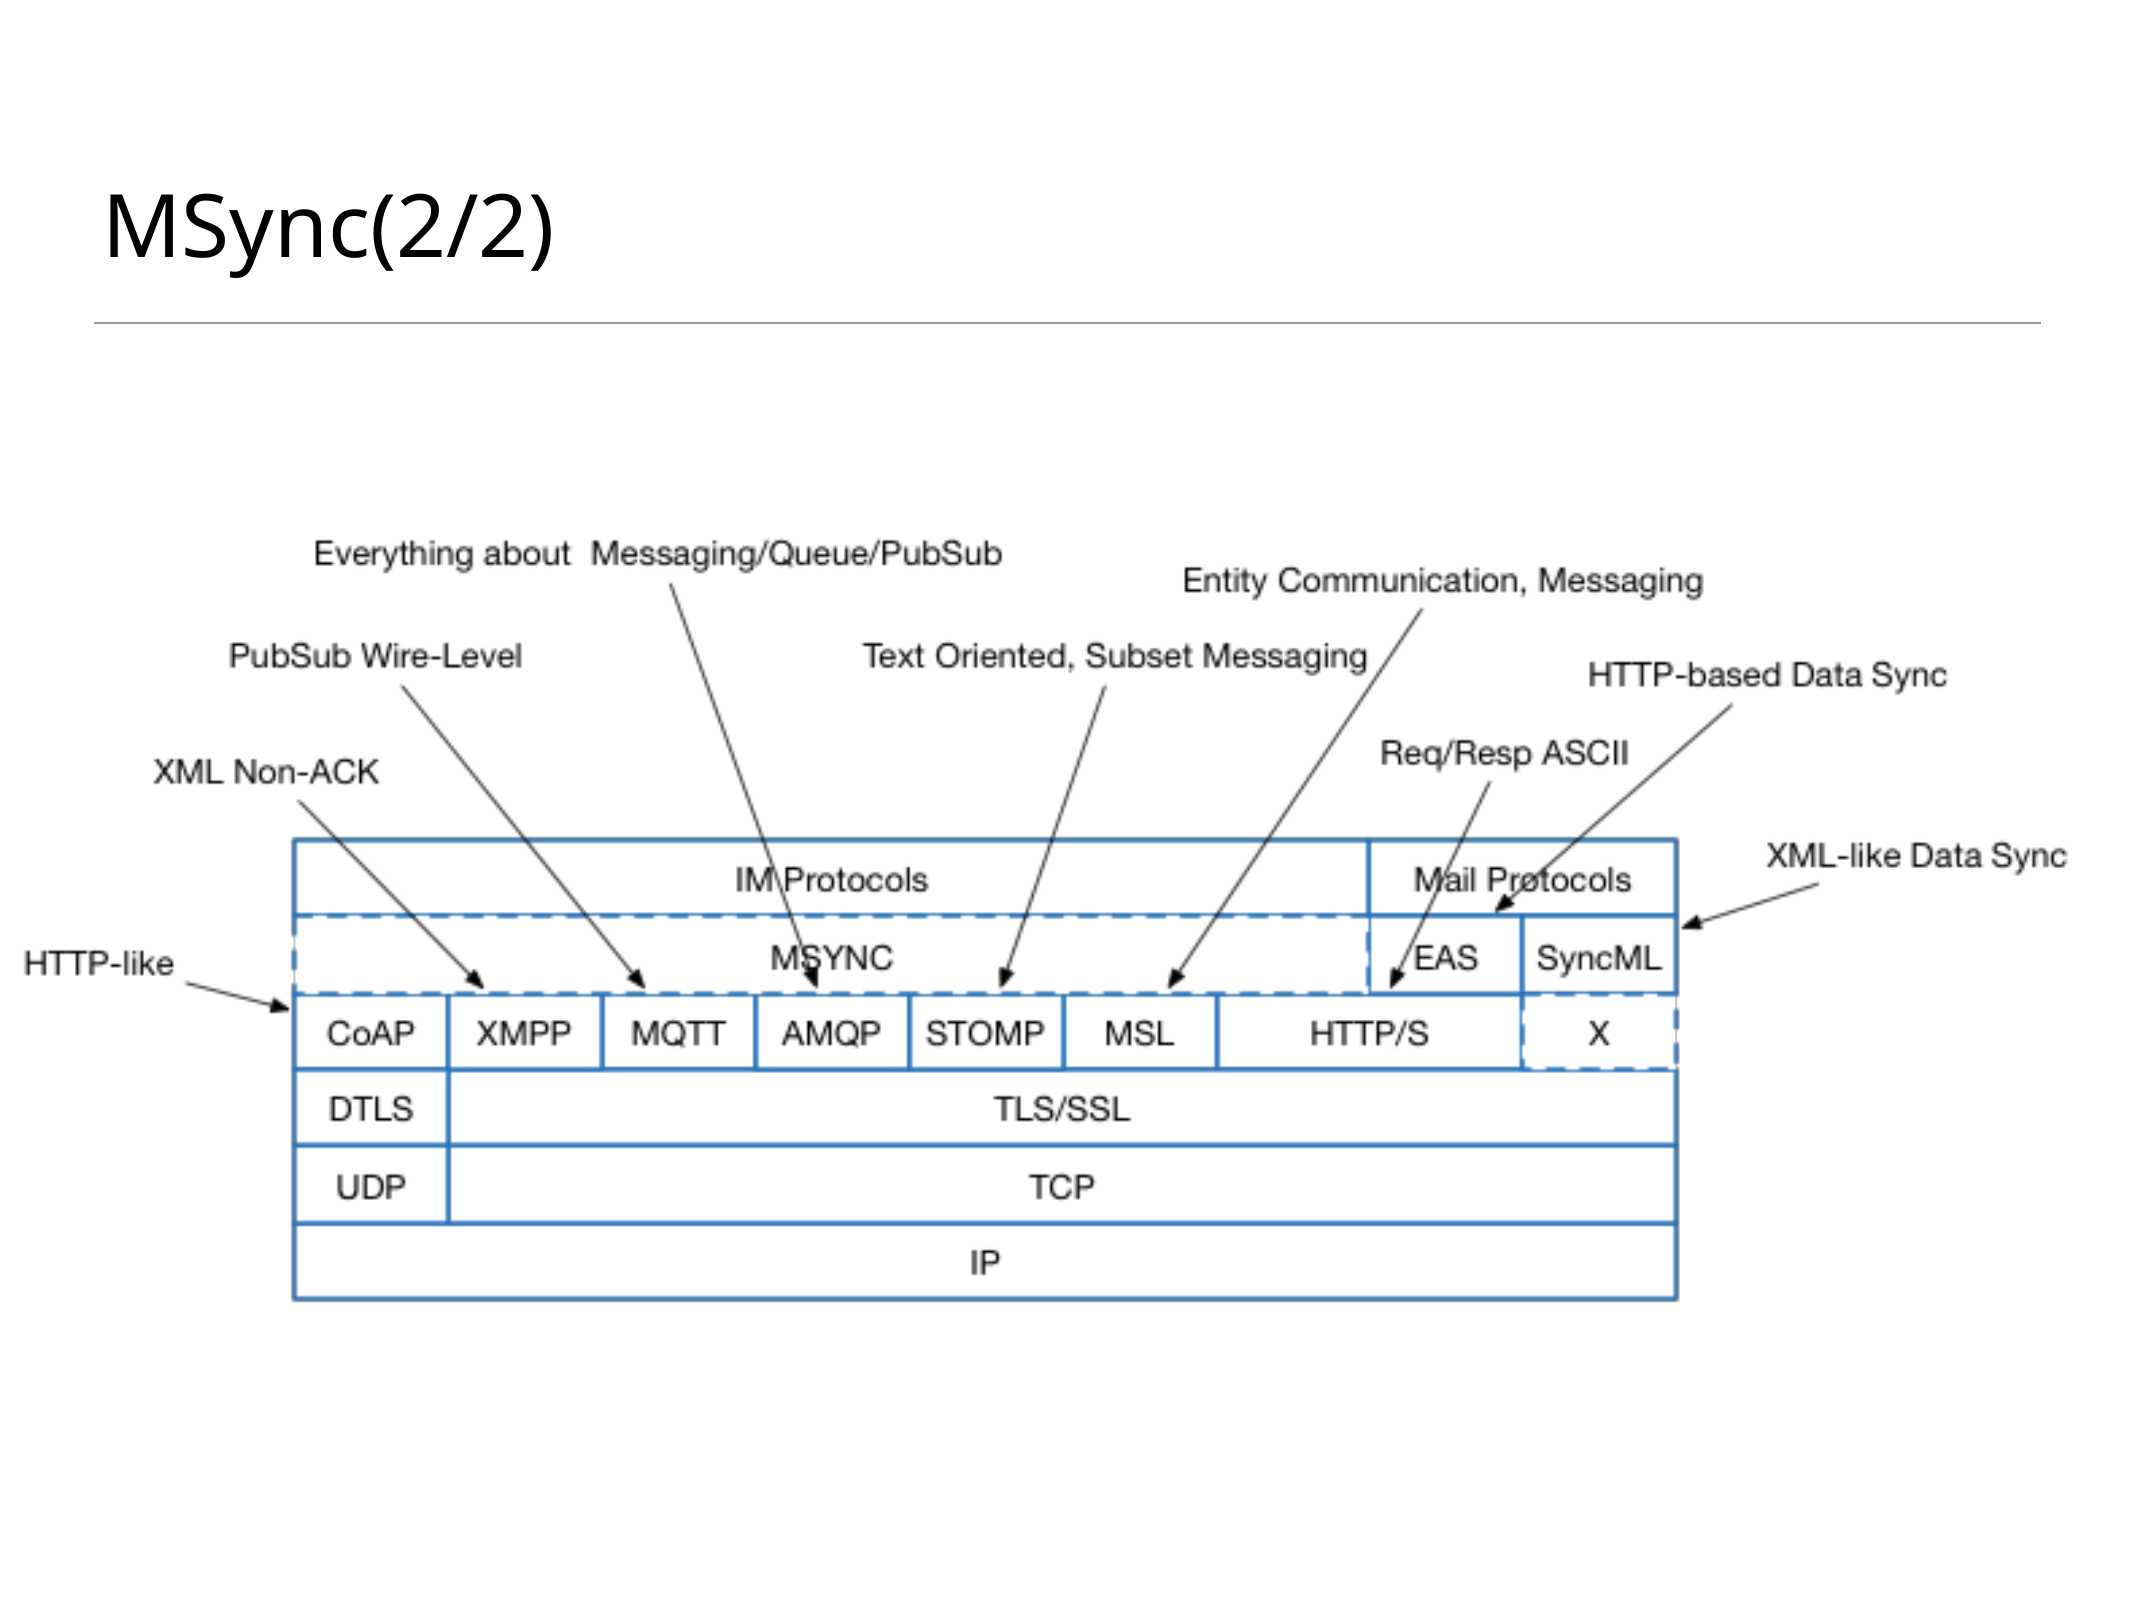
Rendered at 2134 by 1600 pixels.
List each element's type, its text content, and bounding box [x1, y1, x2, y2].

title MSync(2/2) [93, 53, 2041, 284]
picture [0, 500, 2098, 1324]
